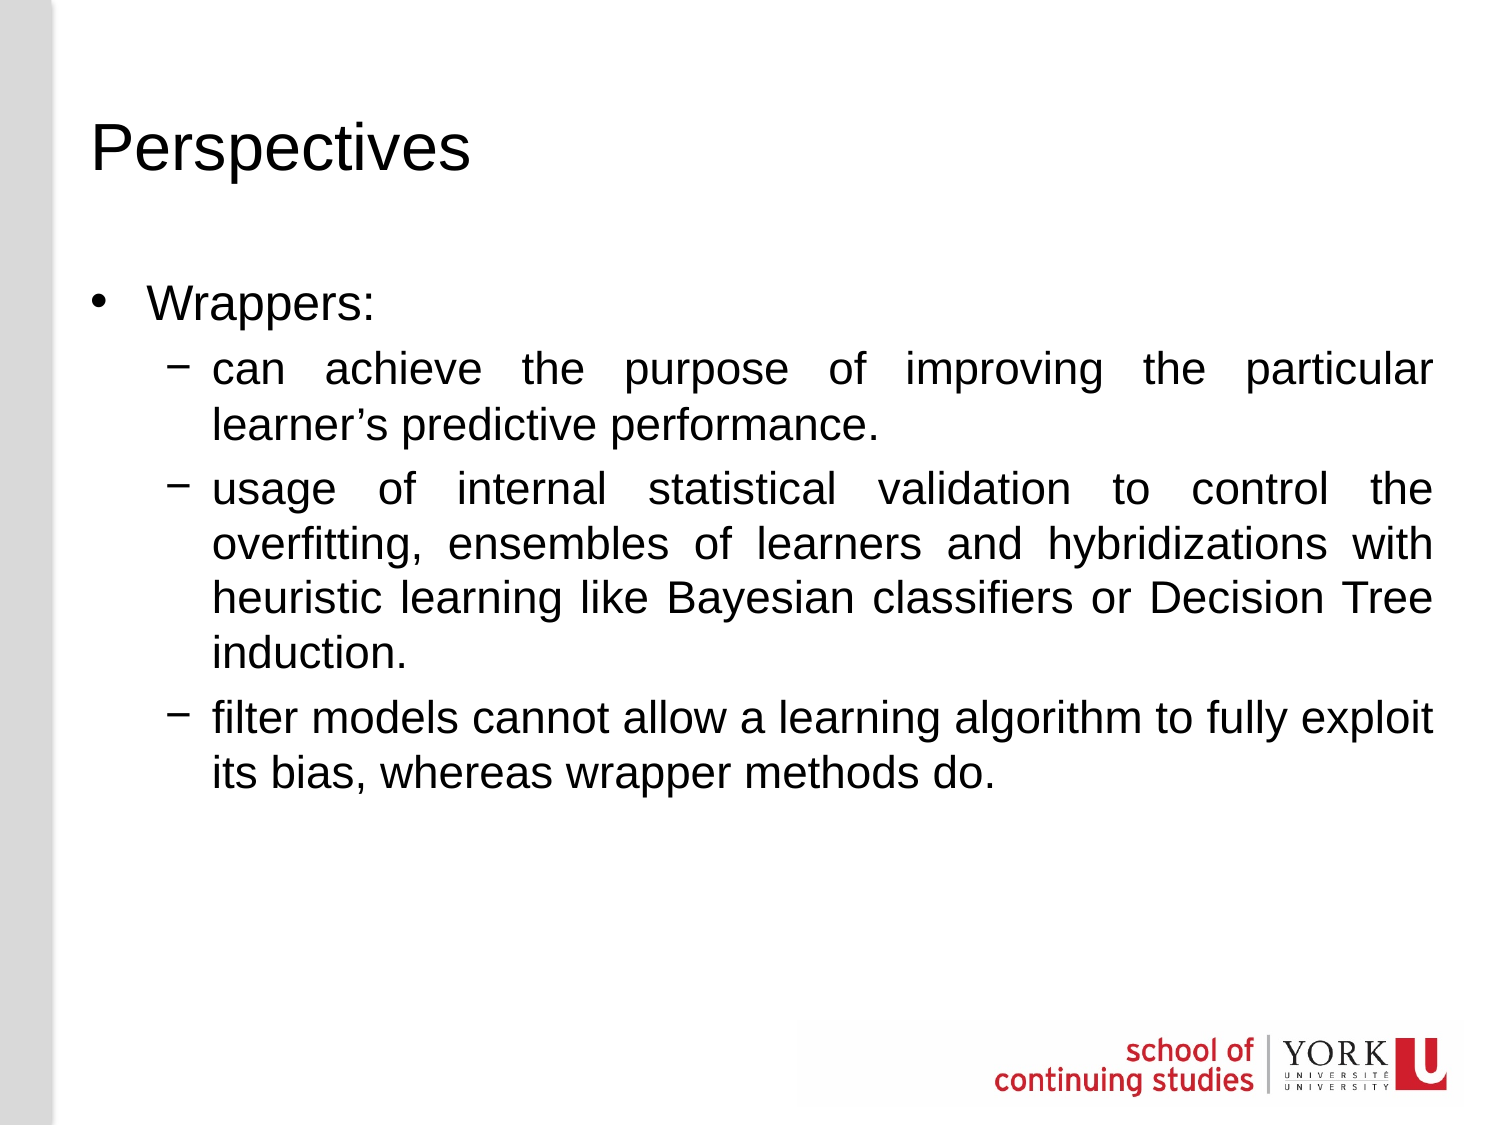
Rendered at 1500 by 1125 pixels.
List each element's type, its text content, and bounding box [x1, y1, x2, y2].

picture [797, 1020, 1464, 1107]
list Wrappers: can achieve the purpose of improving the particular learner’s predictive performance. usage of internal statistical validation to control the overfitting, ensembles of learners and hybridizations with heuristic learning like Bayesian classifiers or Decision Tree induction. filter models cannot allow a learning algorithm to fully exploit its bias, whereas wrapper methods do. [75, 262, 1450, 963]
title Perspectives [75, 50, 1450, 238]
